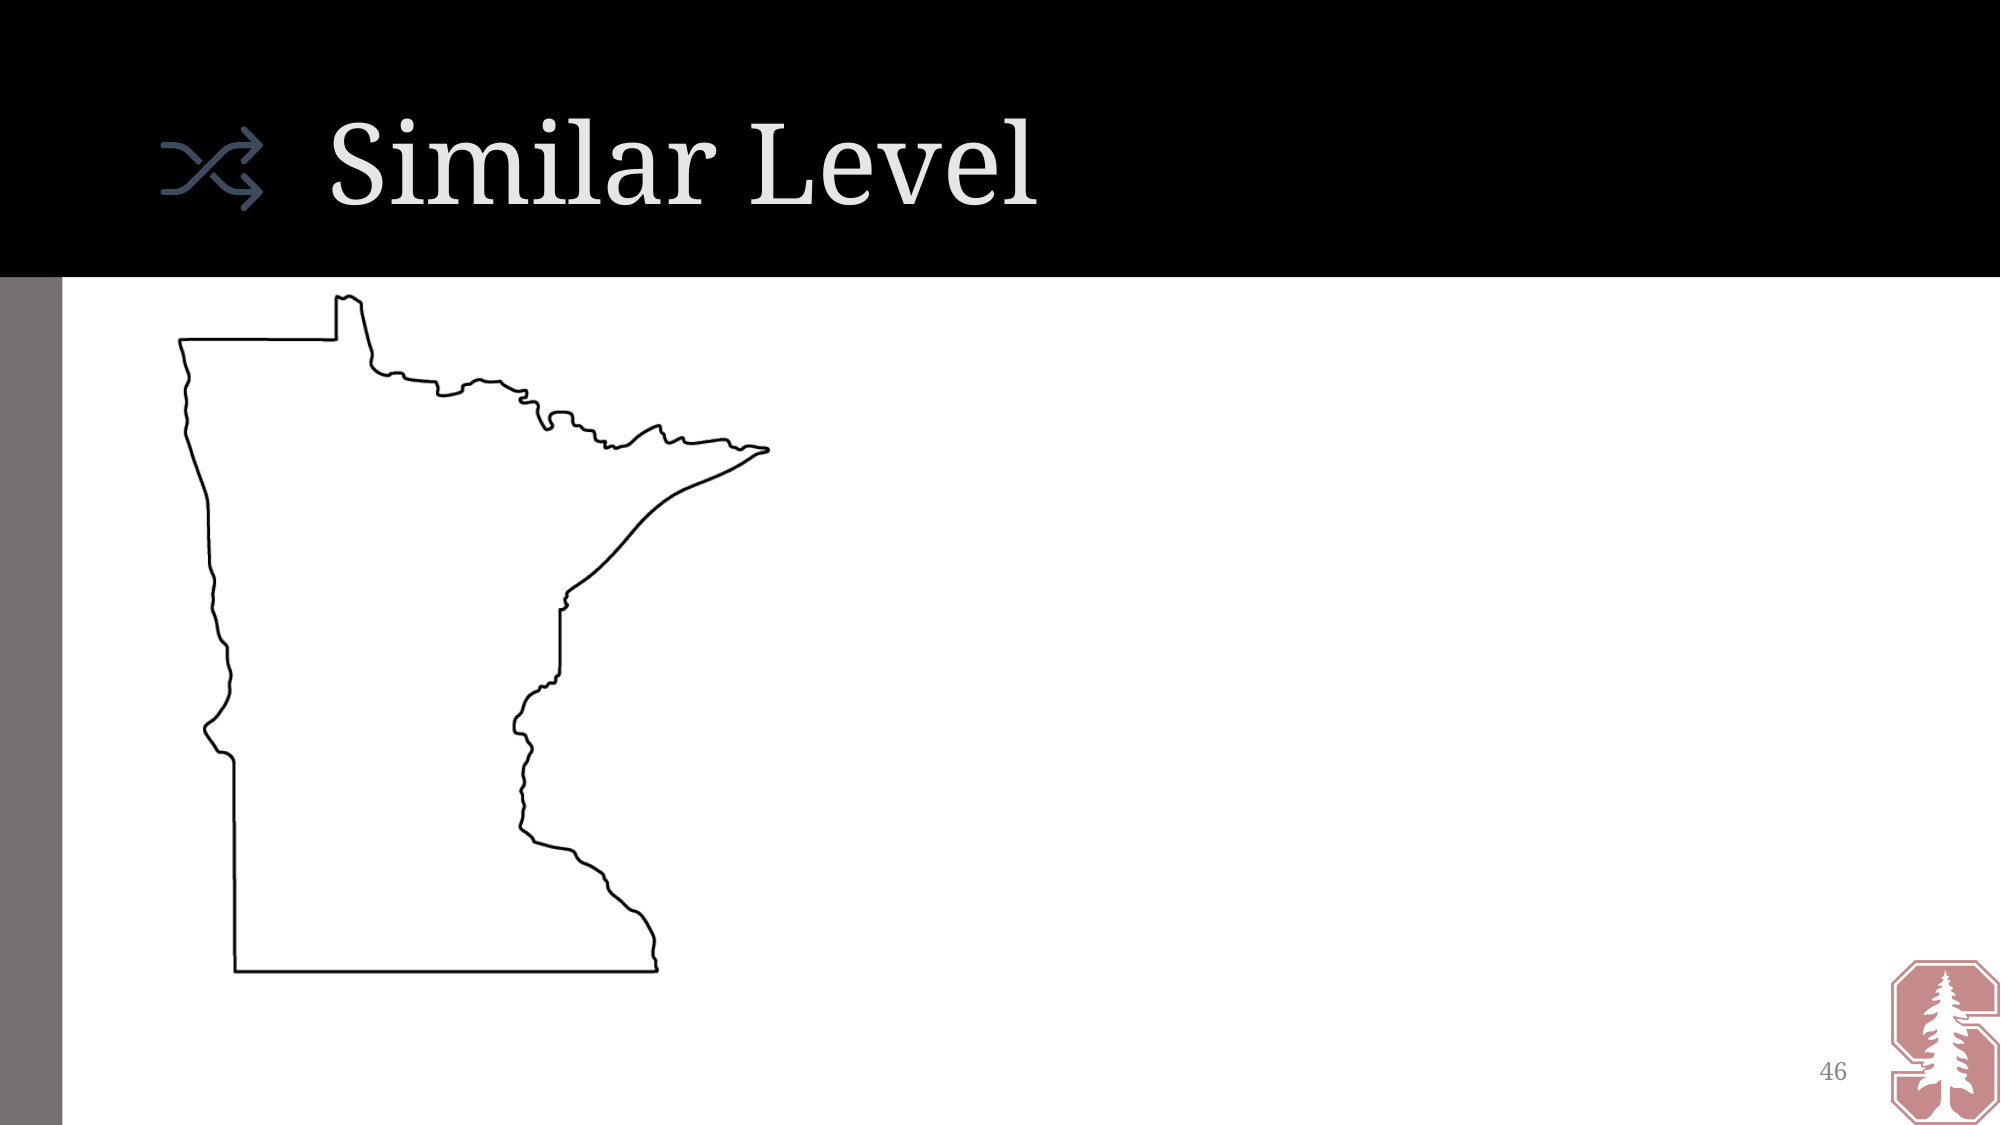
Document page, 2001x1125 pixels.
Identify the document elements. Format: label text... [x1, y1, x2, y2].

slide_number 46 [1412, 1042, 1863, 1103]
title Similar Level [137, 59, 1863, 278]
picture [140, 115, 807, 1066]
